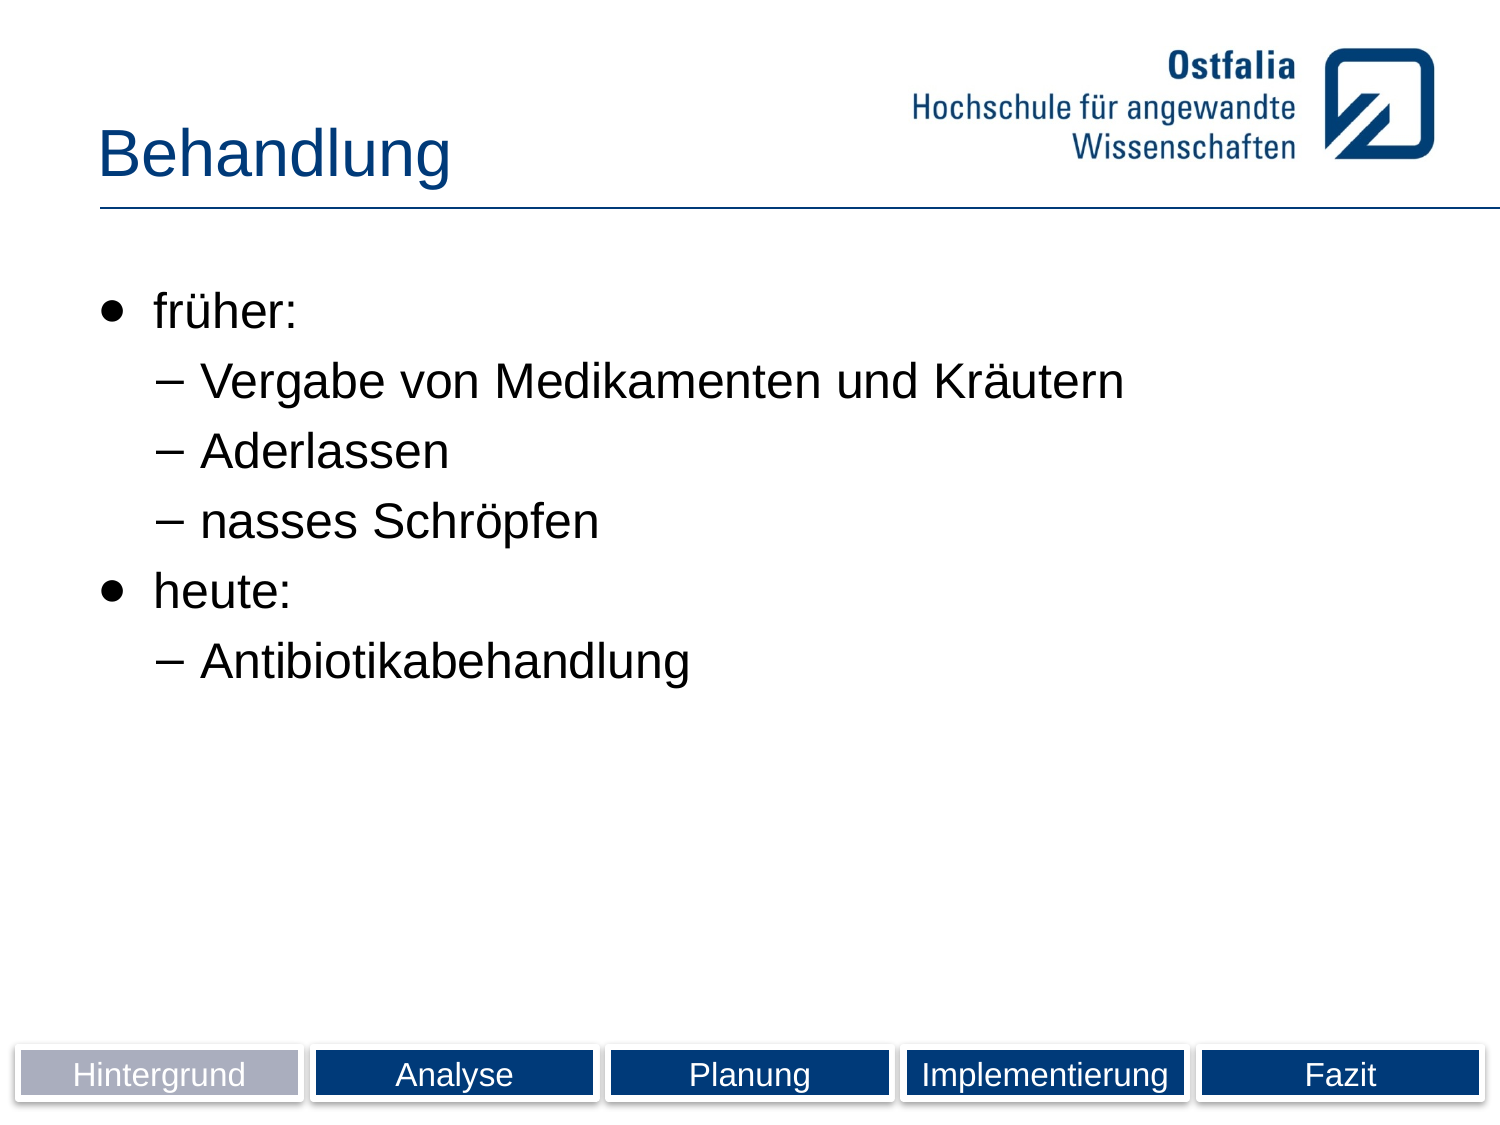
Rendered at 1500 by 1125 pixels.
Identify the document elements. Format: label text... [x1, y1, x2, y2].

text_box Hintergrund [15, 1044, 304, 1102]
text_box Implementierung [900, 1044, 1190, 1102]
list früher: Vergabe von Medikamenten und Kräutern Aderlassen nasses Schröpfen heute: Antibiotikabehandlung [82, 270, 1294, 925]
text_box Analyse [310, 1044, 600, 1102]
text_box Fazit [1196, 1044, 1485, 1102]
title Behandlung [82, 101, 1294, 266]
picture [908, 46, 1439, 162]
text_box Planung [605, 1044, 895, 1102]
